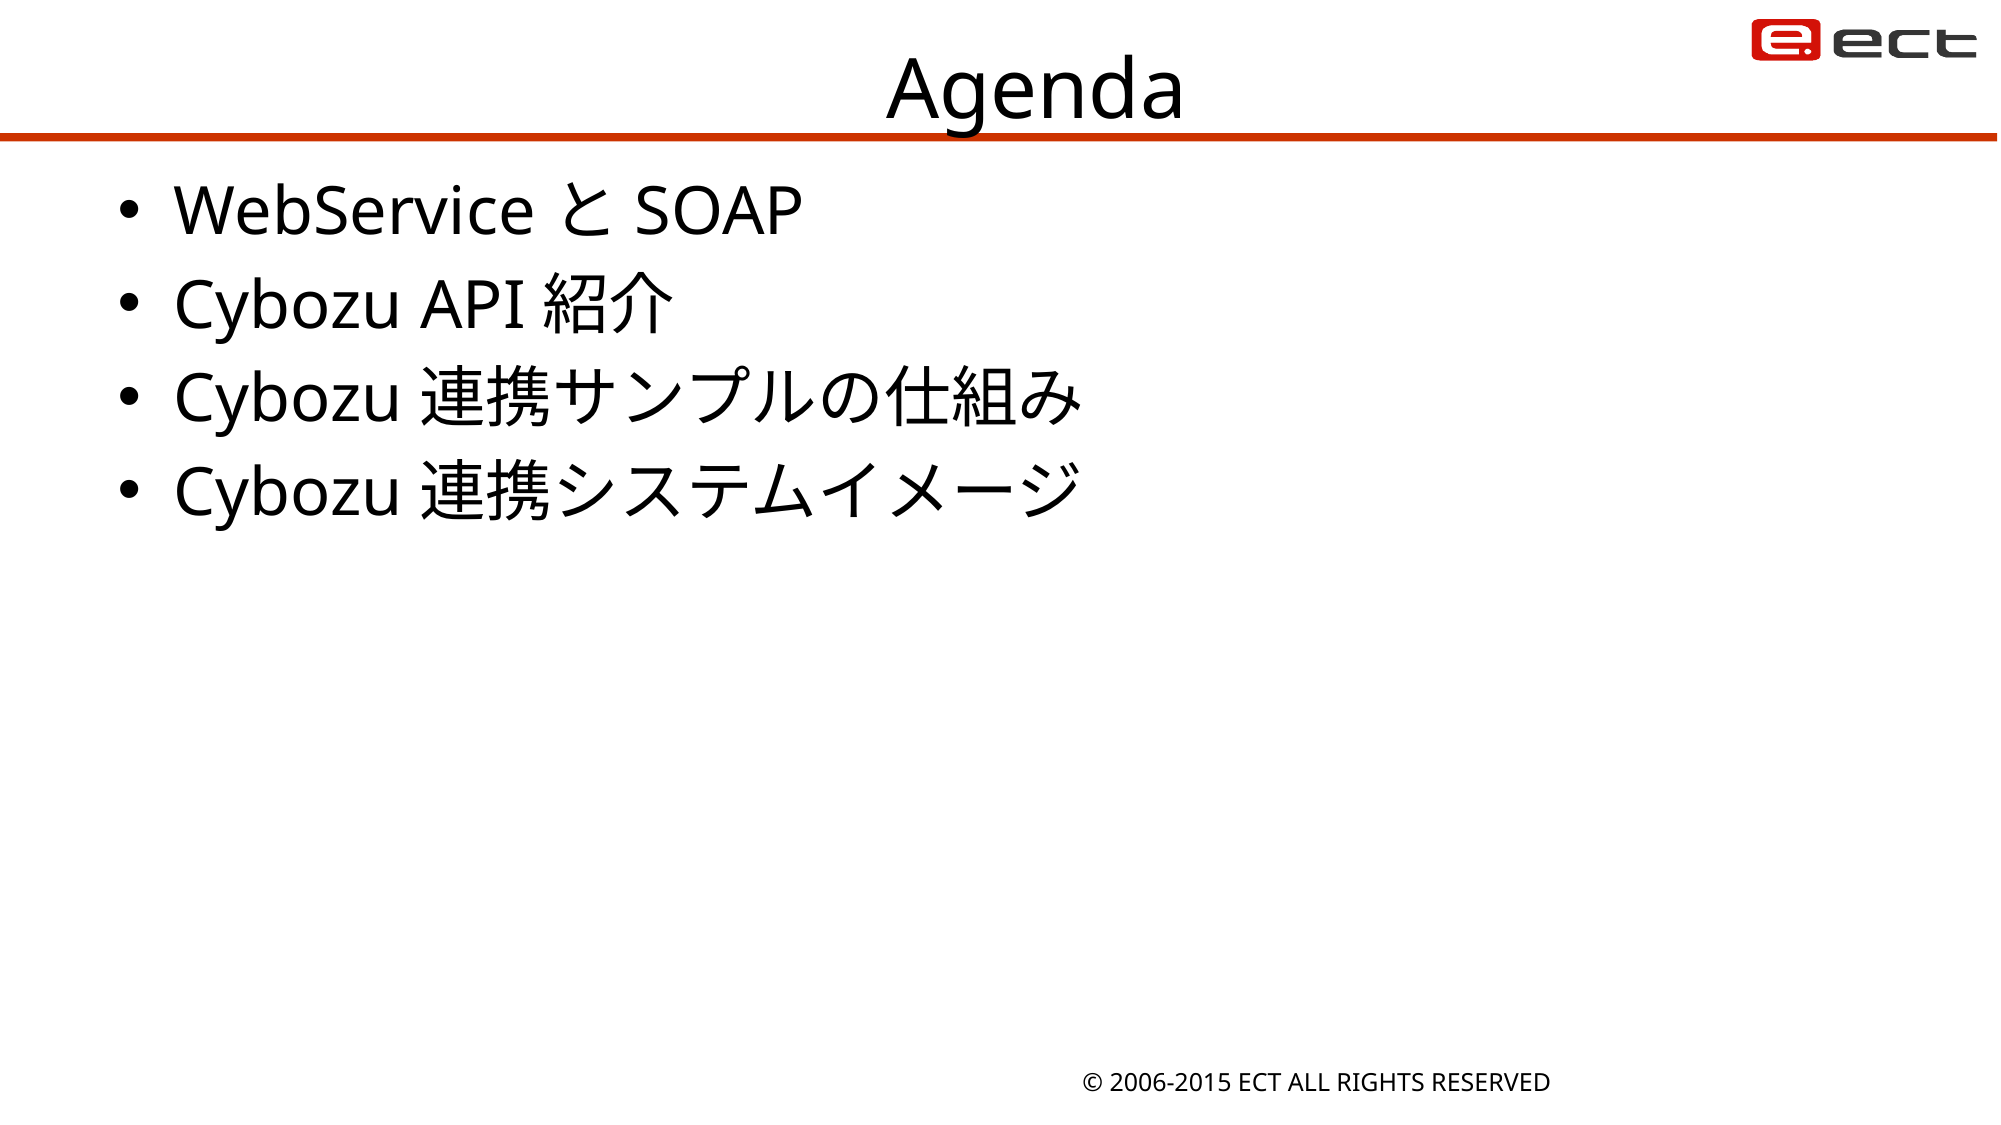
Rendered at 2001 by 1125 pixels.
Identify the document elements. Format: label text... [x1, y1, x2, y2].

picture [1751, 19, 1977, 61]
title Agenda [338, 45, 1736, 126]
list WebServiceとSOAP Cybozu API紹介 Cybozu連携サンプルの仕組み Cybozu連携システムイメージ [102, 160, 1903, 1024]
